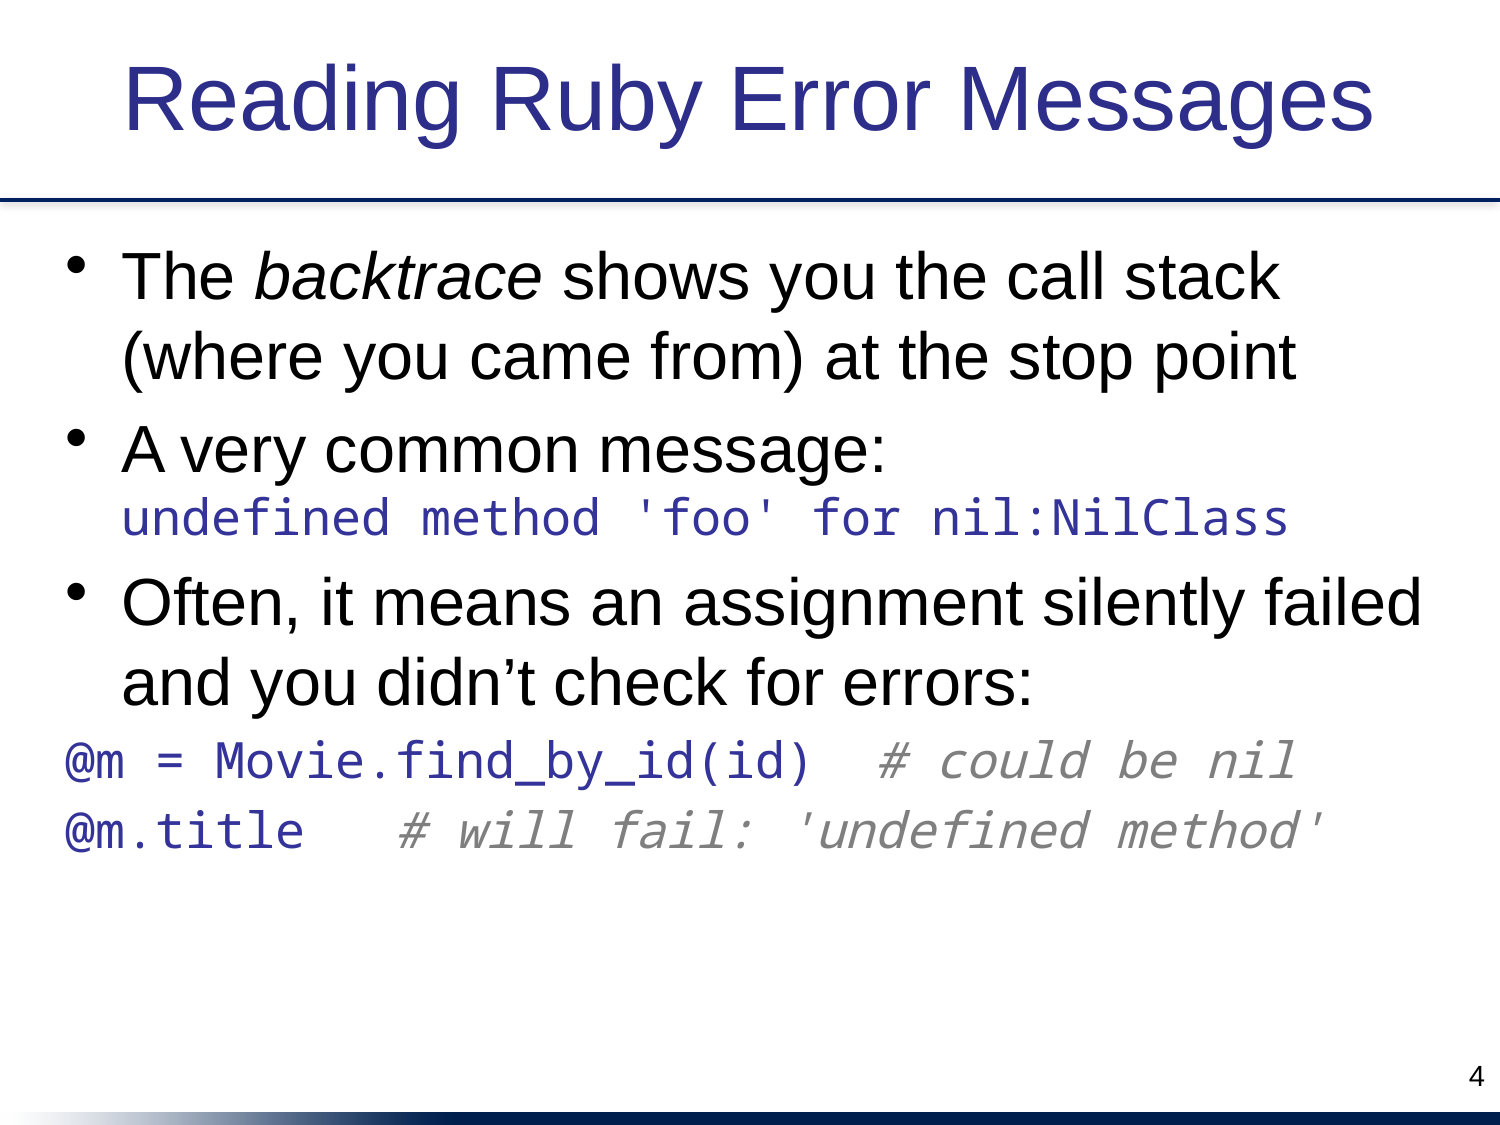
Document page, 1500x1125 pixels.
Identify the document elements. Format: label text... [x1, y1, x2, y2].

title Reading Ruby Error Messages [0, 0, 1500, 188]
slide_number 4 [1149, 1049, 1500, 1125]
list The backtrace shows you the call stack (where you came from) at the stop point A very common message: undefined method 'foo' for nil:NilClass Often, it means an assignment silently failed and you didn’t check for errors: @m = Movie.find_by_id(id) # could be nil @m.title # will fail: 'undefined method' [50, 224, 1450, 1005]
picture [0, 1112, 1149, 1125]
